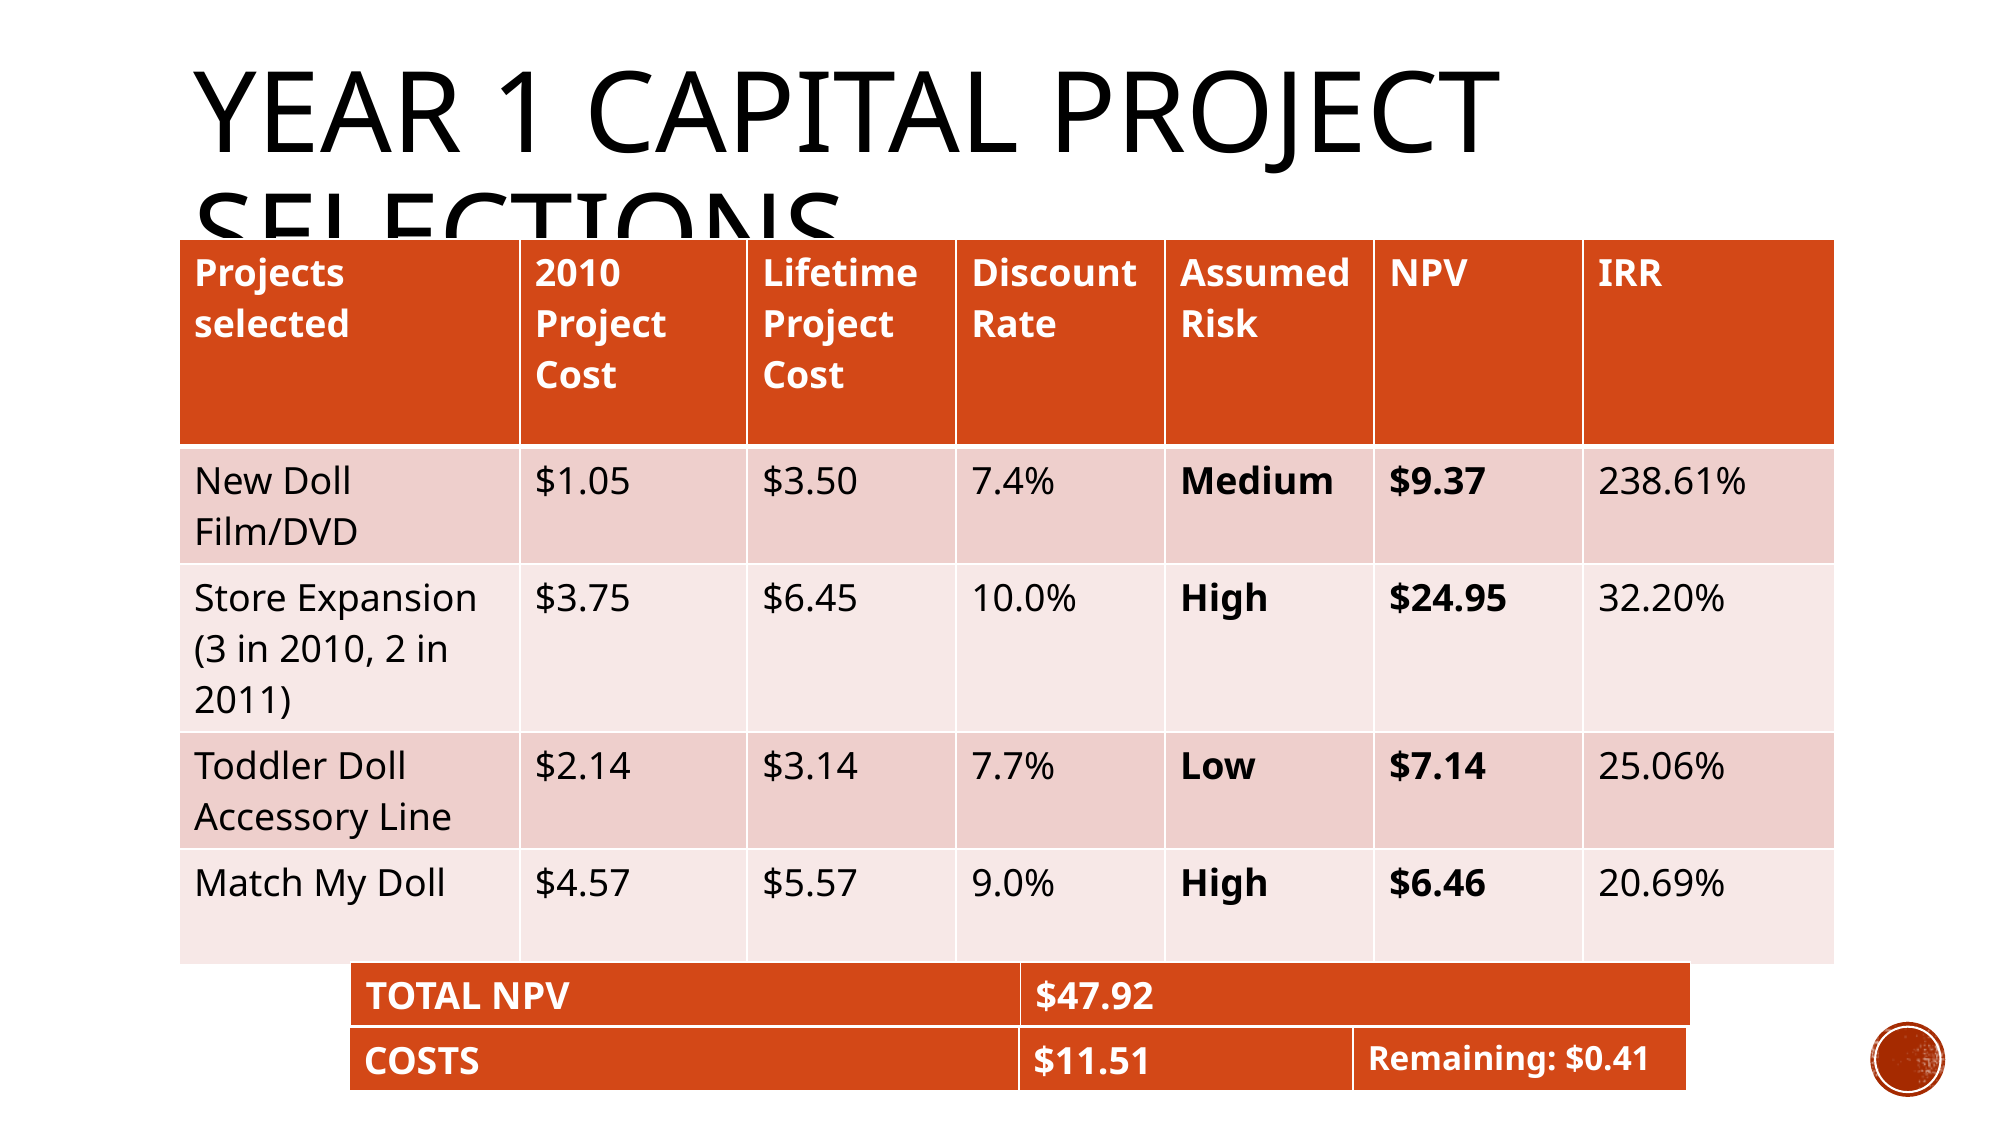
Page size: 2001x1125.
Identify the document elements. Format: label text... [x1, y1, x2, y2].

table_header $11.51 [1020, 1028, 1352, 1090]
table_cell $3.50 [748, 449, 955, 563]
table_cell High [1166, 850, 1373, 961]
table_cell 10.0% [957, 565, 1164, 731]
table_header Discount Rate [957, 240, 1164, 444]
table_cell $24.95 [1375, 565, 1582, 731]
table_cell Match My Doll [180, 850, 519, 964]
table_cell 238.61% [1584, 449, 1834, 563]
table_header 2010 Project Cost [521, 240, 746, 444]
table_header Remaining: $0.41 [1354, 1028, 1686, 1090]
table_cell $5.57 [748, 850, 955, 961]
table_header Projects selected [180, 240, 519, 444]
table_cell 20.69% [1584, 850, 1834, 964]
table_header TOTAL NPV [351, 963, 1020, 1025]
table_cell $6.46 [1375, 850, 1582, 961]
table_header $47.92 [1021, 963, 1690, 1025]
table_cell Toddler Doll Accessory Line [180, 733, 519, 848]
table_cell Store Expansion (3 in 2010, 2 in 2011) [180, 565, 519, 731]
title year 1 capital project selections [178, 45, 1829, 238]
table_cell $6.45 [748, 565, 955, 731]
table_header NPV [1375, 240, 1582, 444]
table_header Lifetime Project Cost [748, 240, 955, 444]
table_header Assumed Risk [1166, 240, 1373, 444]
table_header COSTS [350, 1028, 1018, 1090]
table_cell $3.75 [521, 565, 746, 731]
table_cell $7.14 [1375, 733, 1582, 848]
table_cell $2.14 [521, 733, 746, 848]
table_cell Low [1166, 733, 1373, 848]
table_cell 7.4% [957, 449, 1164, 563]
table_cell 7.7% [957, 733, 1164, 848]
table_cell $4.57 [521, 850, 746, 961]
table_cell 9.0% [957, 850, 1164, 961]
table_cell 25.06% [1584, 733, 1834, 848]
table_cell $9.37 [1375, 449, 1582, 563]
table_cell High [1166, 565, 1373, 731]
table_cell $3.14 [748, 733, 955, 848]
table_cell Medium [1166, 449, 1373, 563]
table_cell 32.20% [1584, 565, 1834, 731]
table_cell New Doll Film/DVD [180, 449, 519, 563]
table_cell $1.05 [521, 449, 746, 563]
table_header IRR [1584, 240, 1834, 444]
